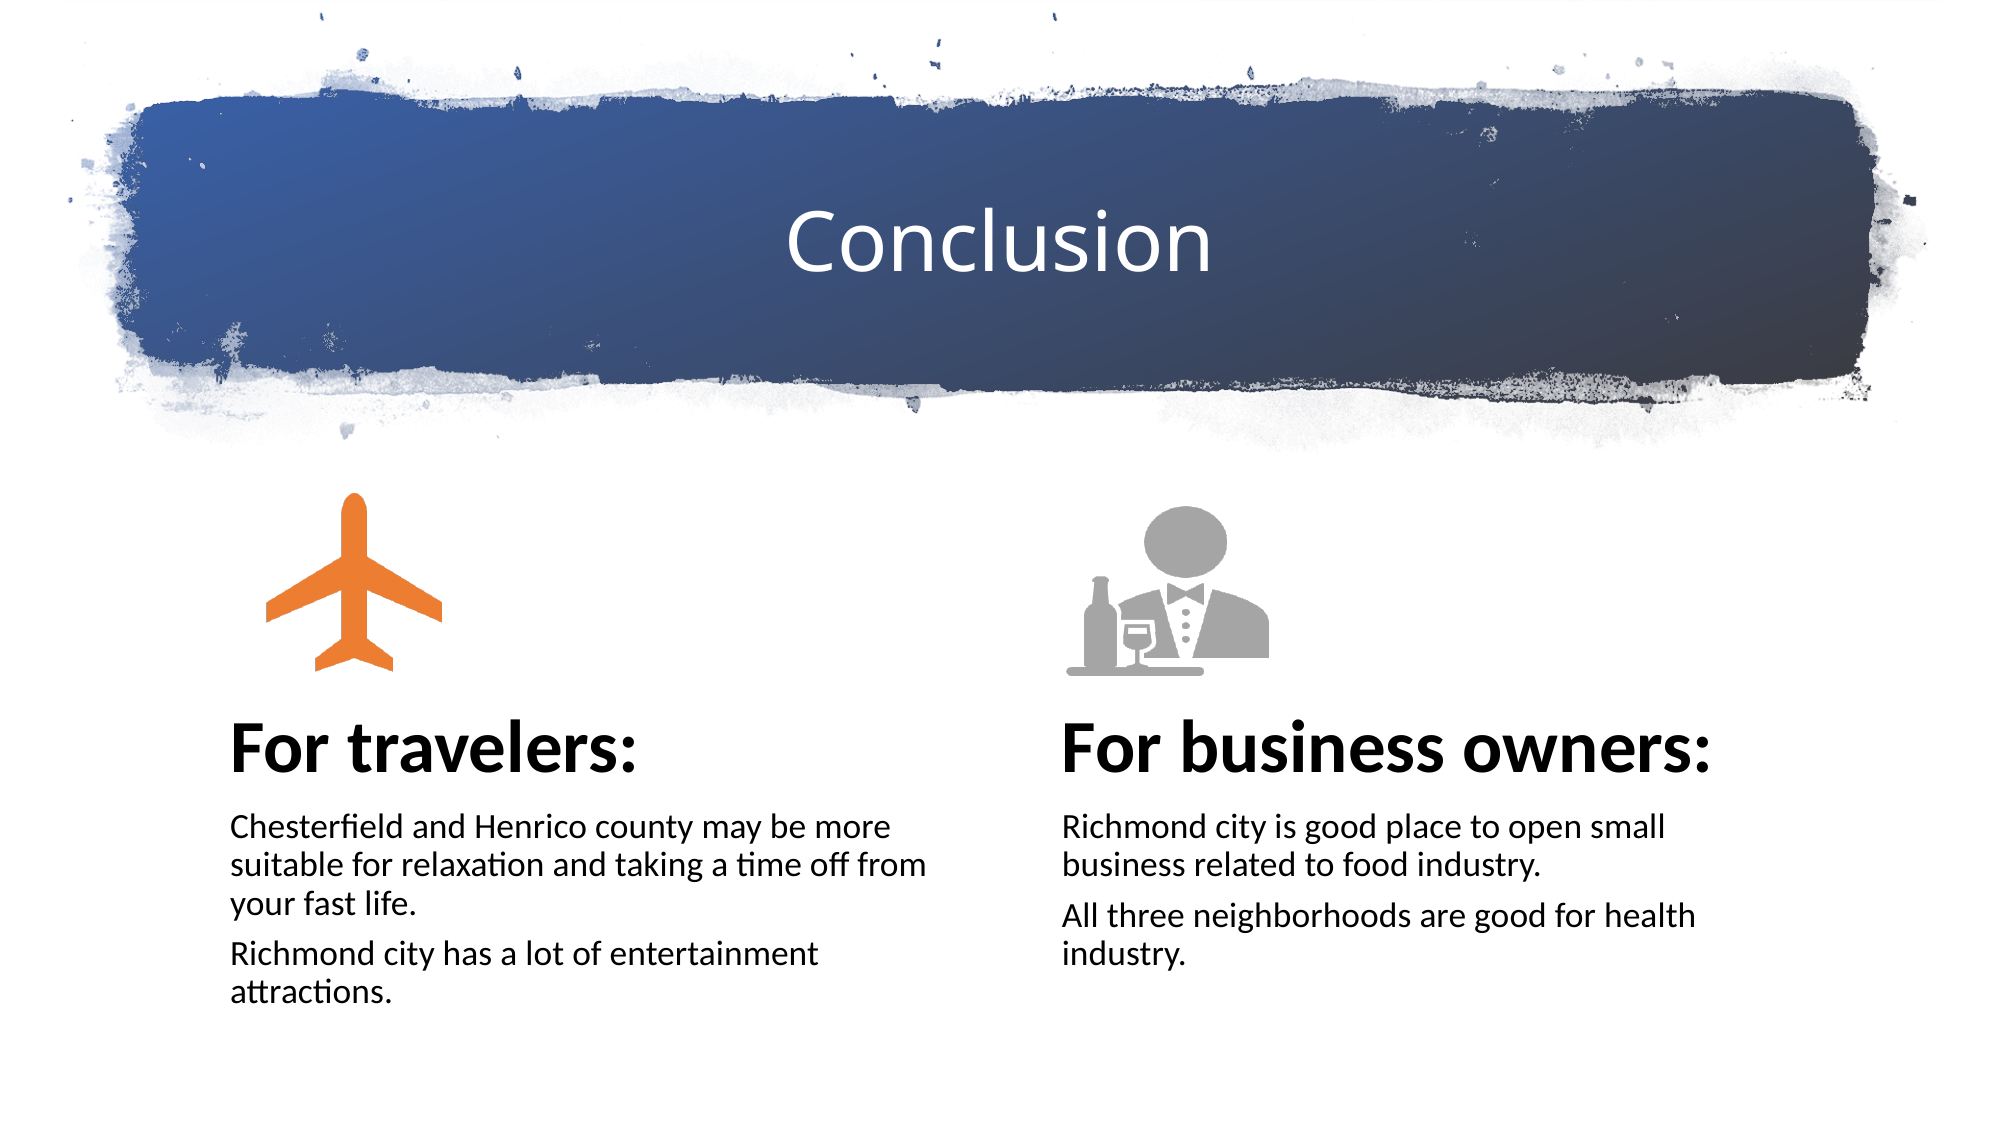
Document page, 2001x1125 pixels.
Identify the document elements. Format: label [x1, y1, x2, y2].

list [169, 475, 1830, 990]
picture [0, 0, 2000, 1125]
